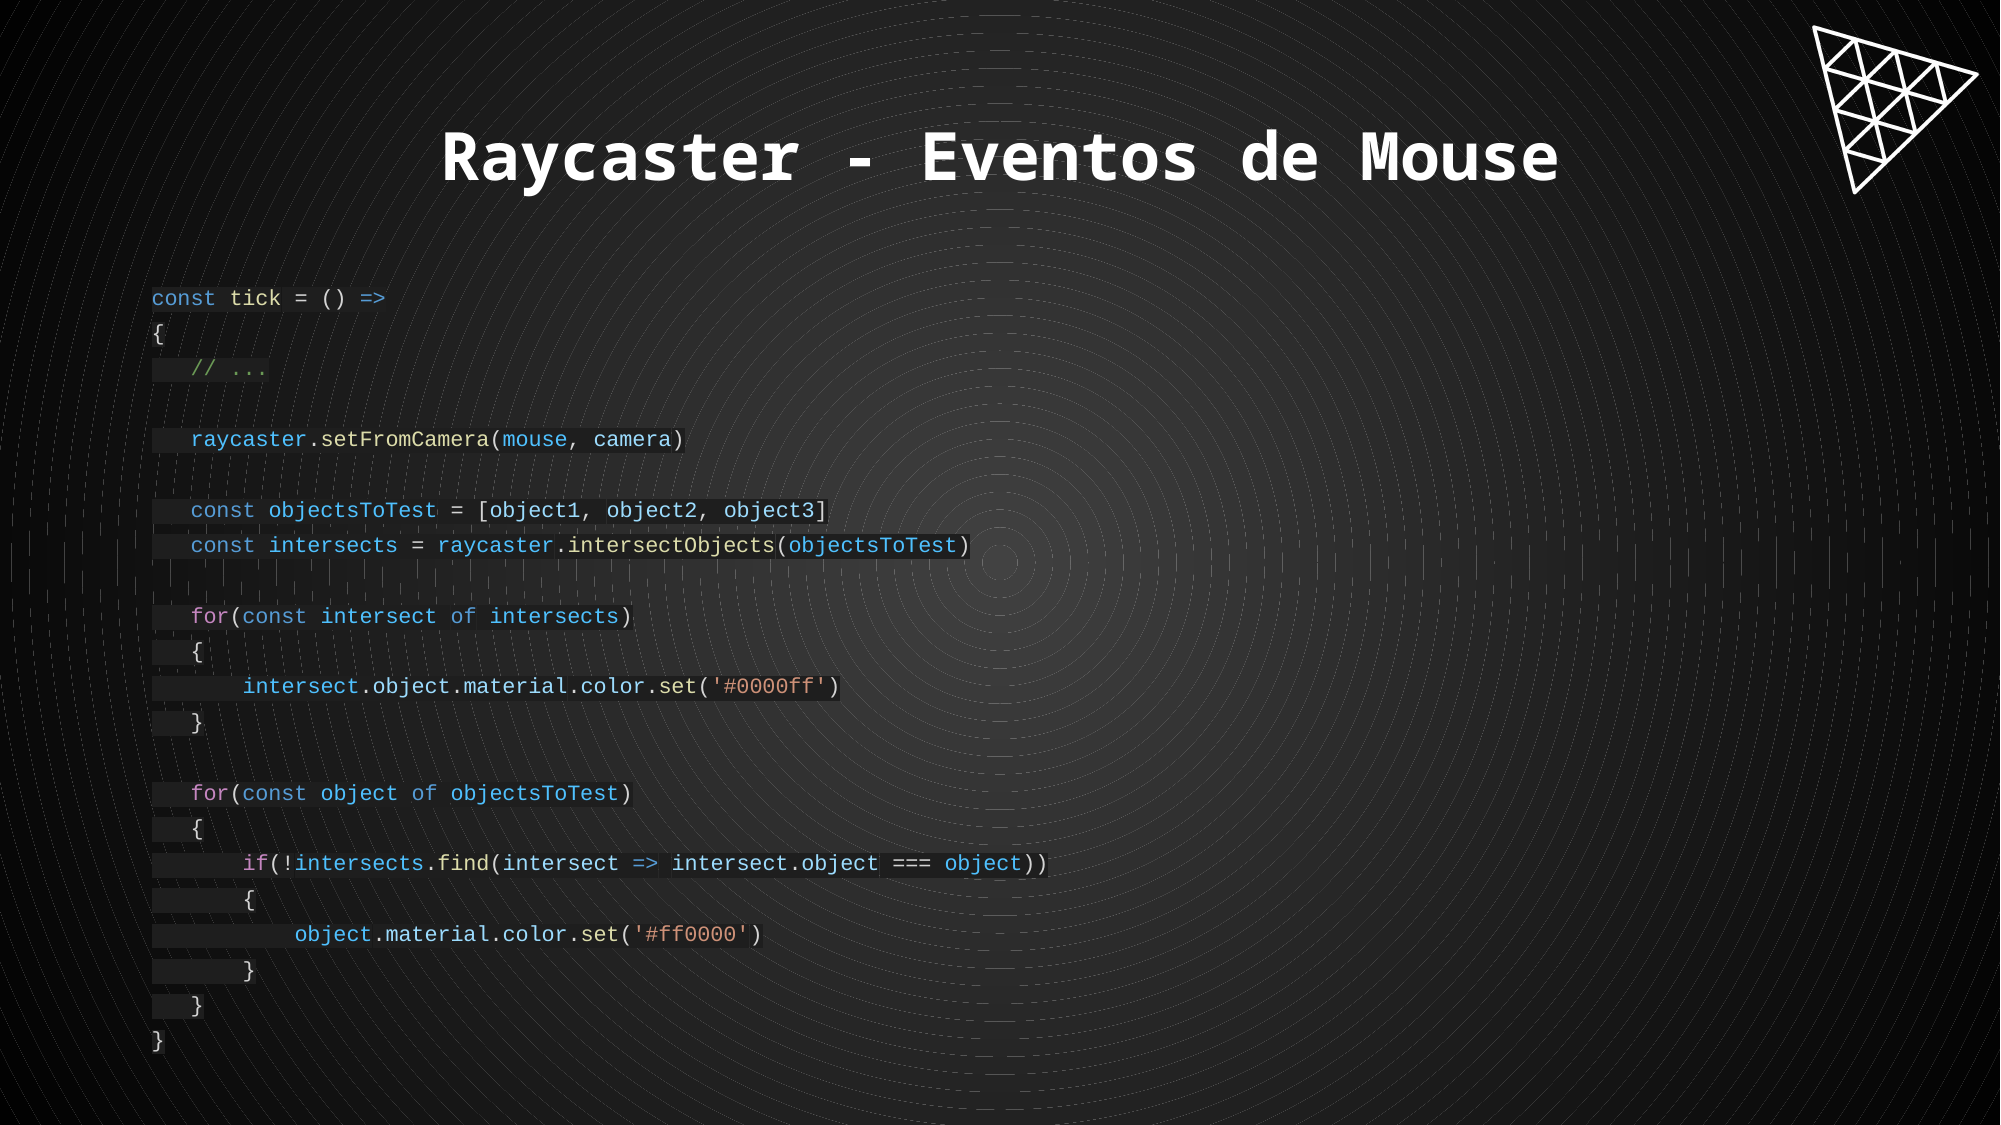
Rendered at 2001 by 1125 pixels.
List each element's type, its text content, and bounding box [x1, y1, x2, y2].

text_box Raycaster - Eventos de Mouse const tick = () => { // ... raycaster.setFromCamera(mouse, camera) const objectsToTest = [object1, object2, object3] const intersects = raycaster.intersectObjects(objectsToTest) for(const intersect of intersects) { intersect.object.material.color.set('#0000ff') } for(const object of objectsToTest) { if(!intersects.find(intersect => intersect.object === object)) { object.material.color.set('#ff0000') } } } [136, 106, 1864, 1125]
picture [1787, 0, 2000, 214]
